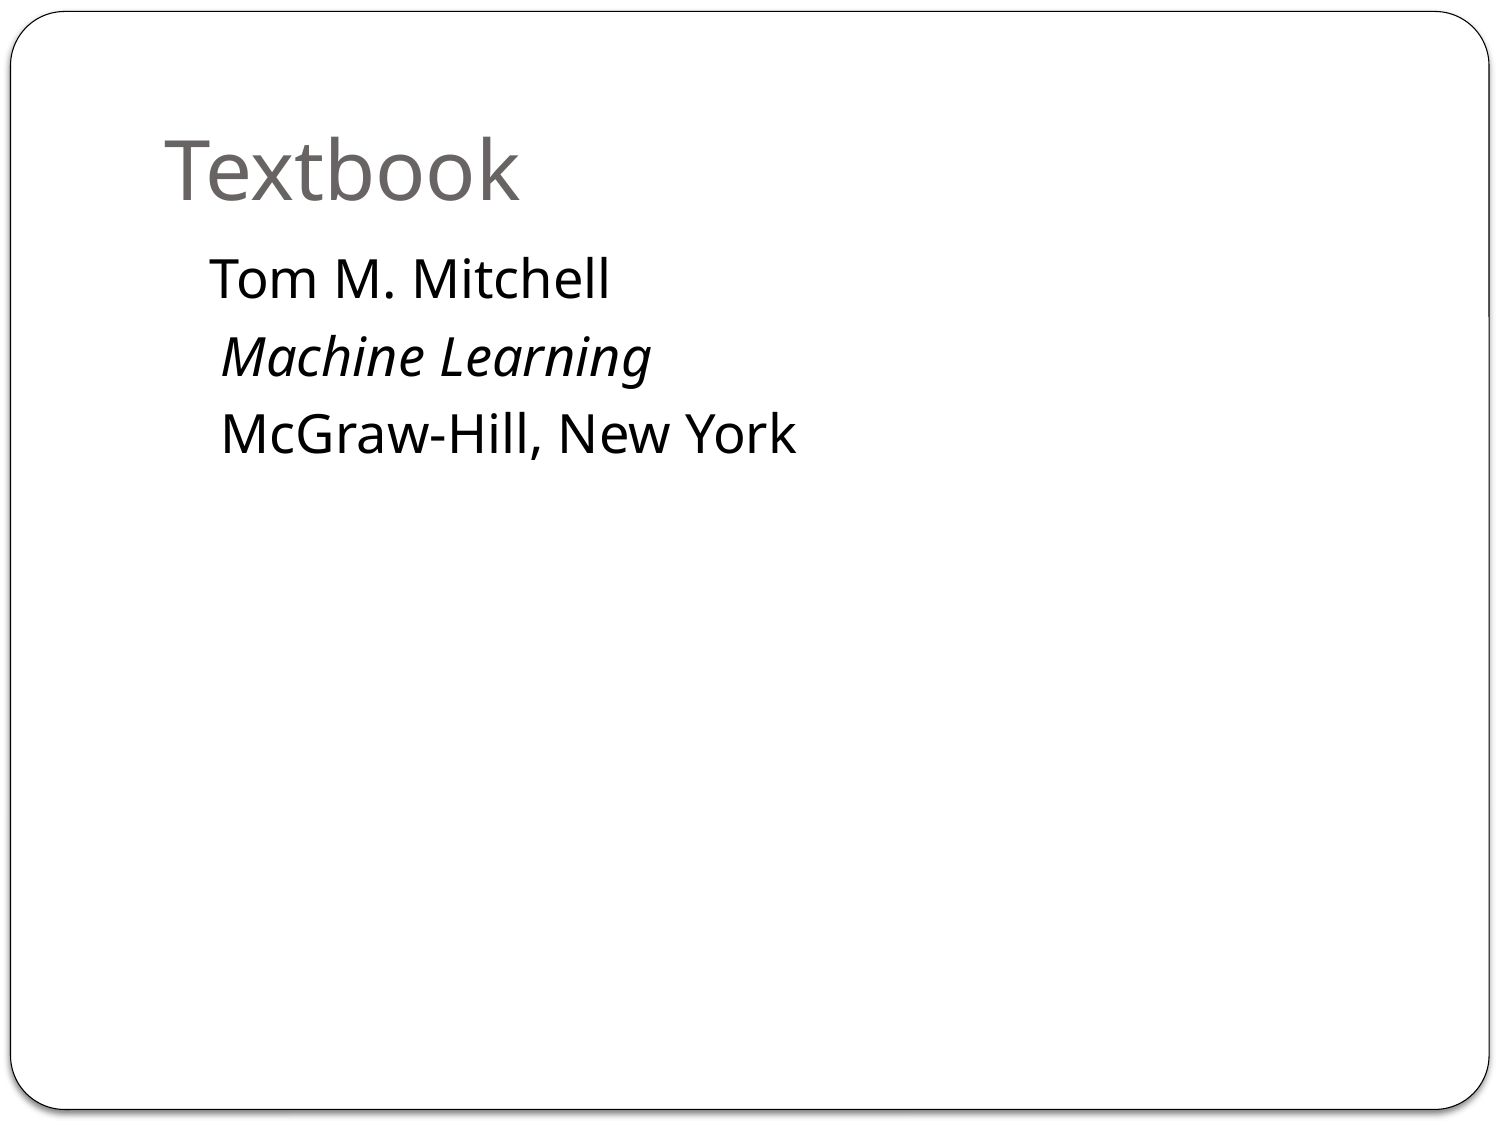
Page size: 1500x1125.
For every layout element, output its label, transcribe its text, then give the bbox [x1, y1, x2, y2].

title Textbook [150, 45, 1425, 233]
list Tom M. Mitchell Machine Learning McGraw-Hill, New York [150, 237, 1425, 988]
